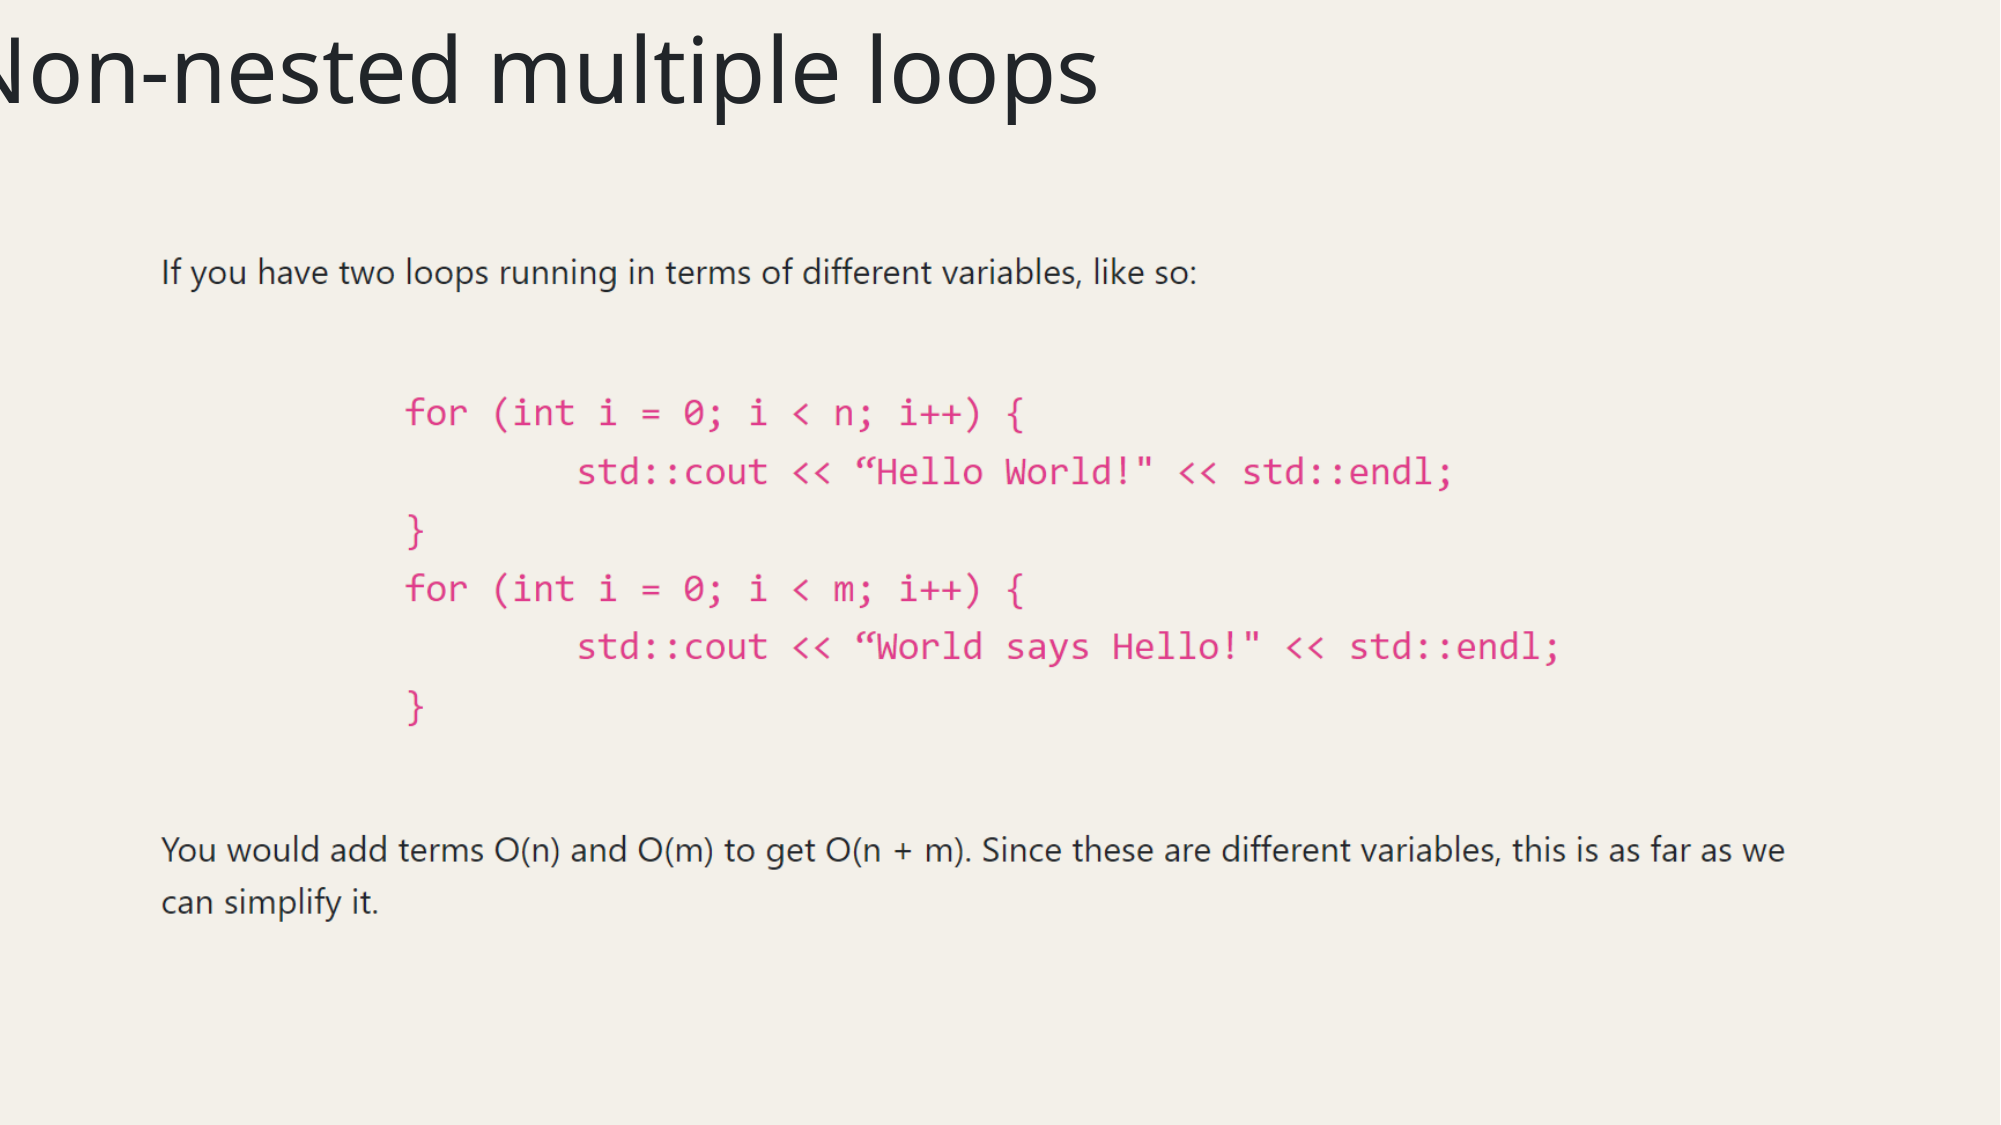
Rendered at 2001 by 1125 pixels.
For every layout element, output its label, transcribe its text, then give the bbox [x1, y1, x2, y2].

text_box Non-nested multiple loops [0, 0, 1281, 163]
picture [149, 232, 1830, 945]
